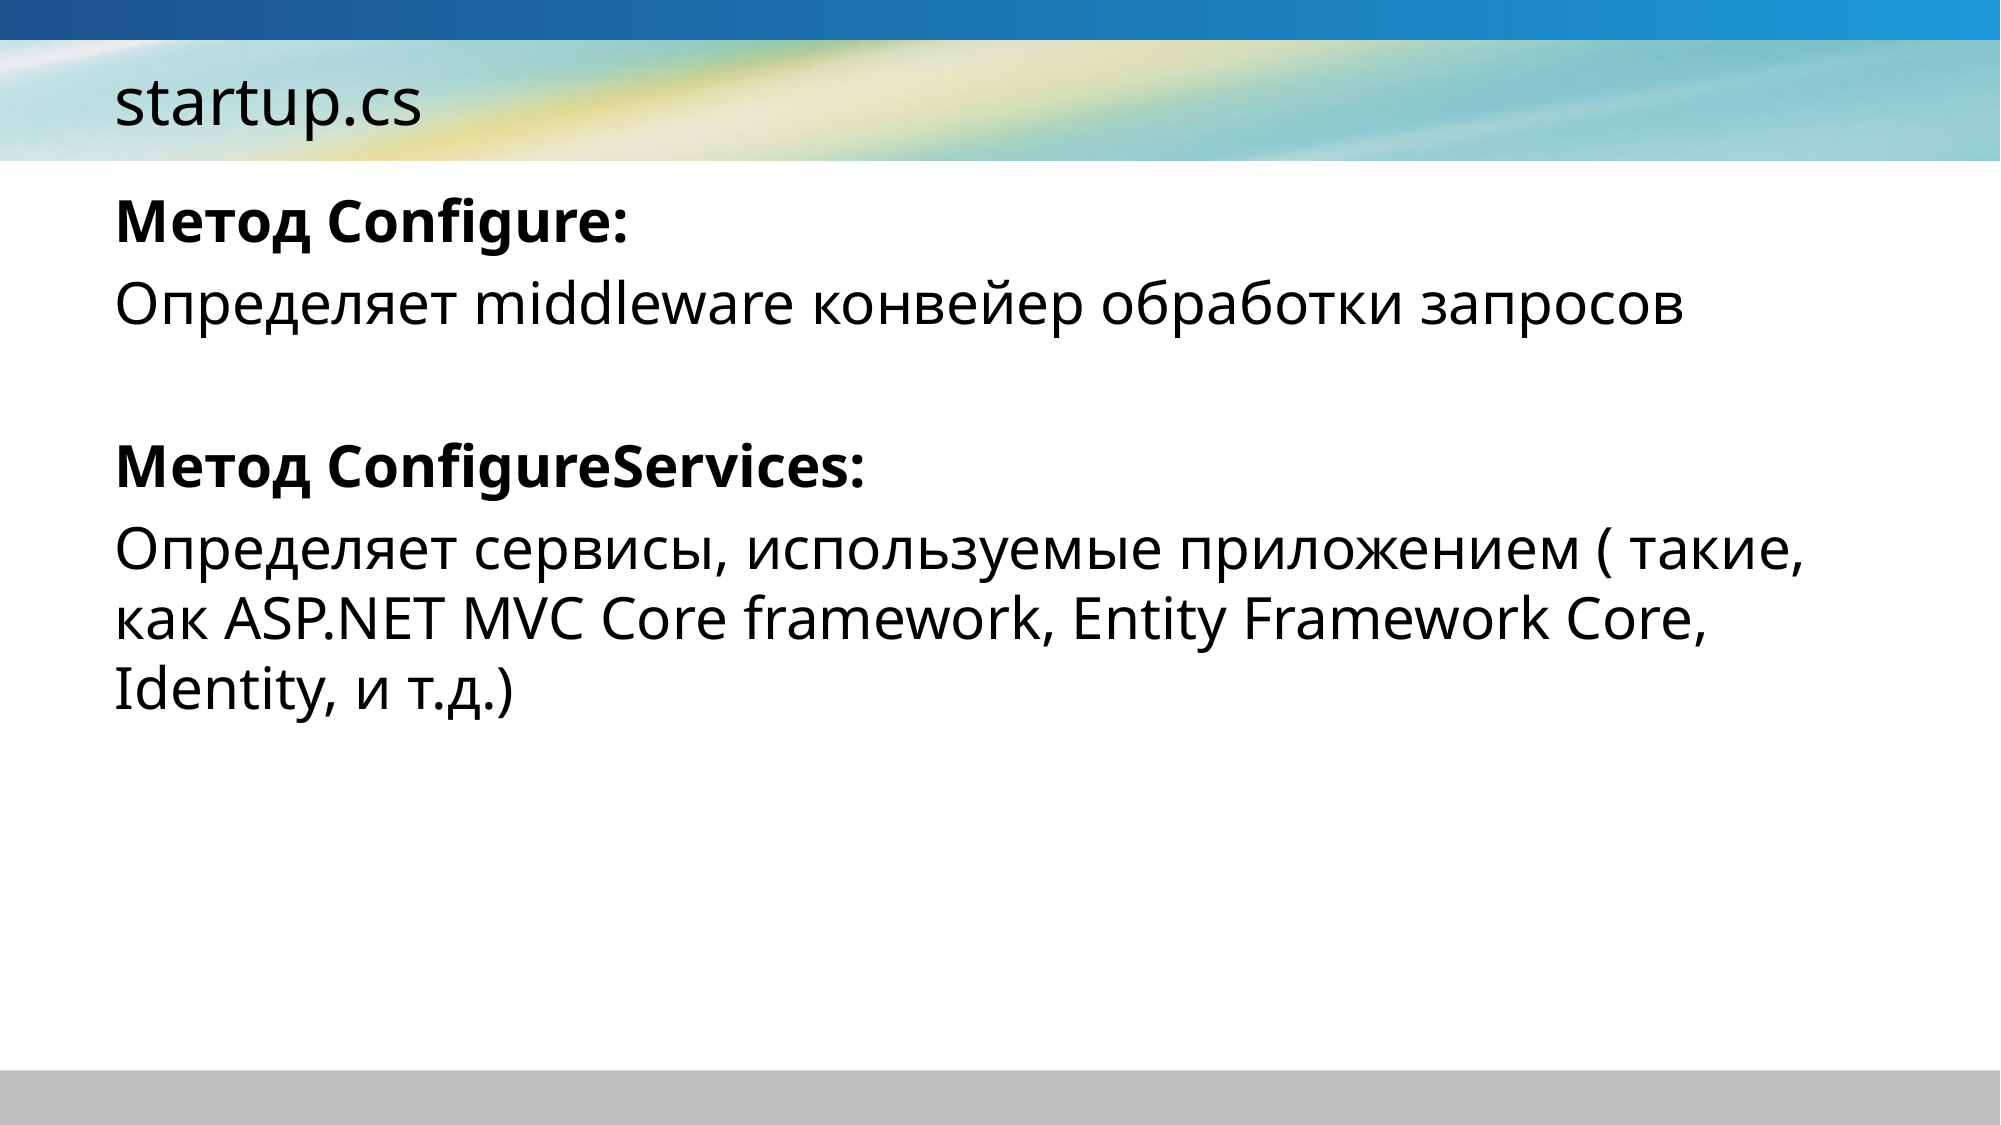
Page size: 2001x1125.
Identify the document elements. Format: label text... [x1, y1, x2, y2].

list Метод Configure: Определяет middleware конвейер обработки запросов Метод ConfigureServices: Определяет сервисы, используемые приложением ( такие, как ASP.NET MVC Core framework, Entity Framework Core, Identity, и т.д.) [99, 176, 1901, 1038]
title startup.cs [99, 52, 1901, 145]
picture [0, 39, 2000, 161]
